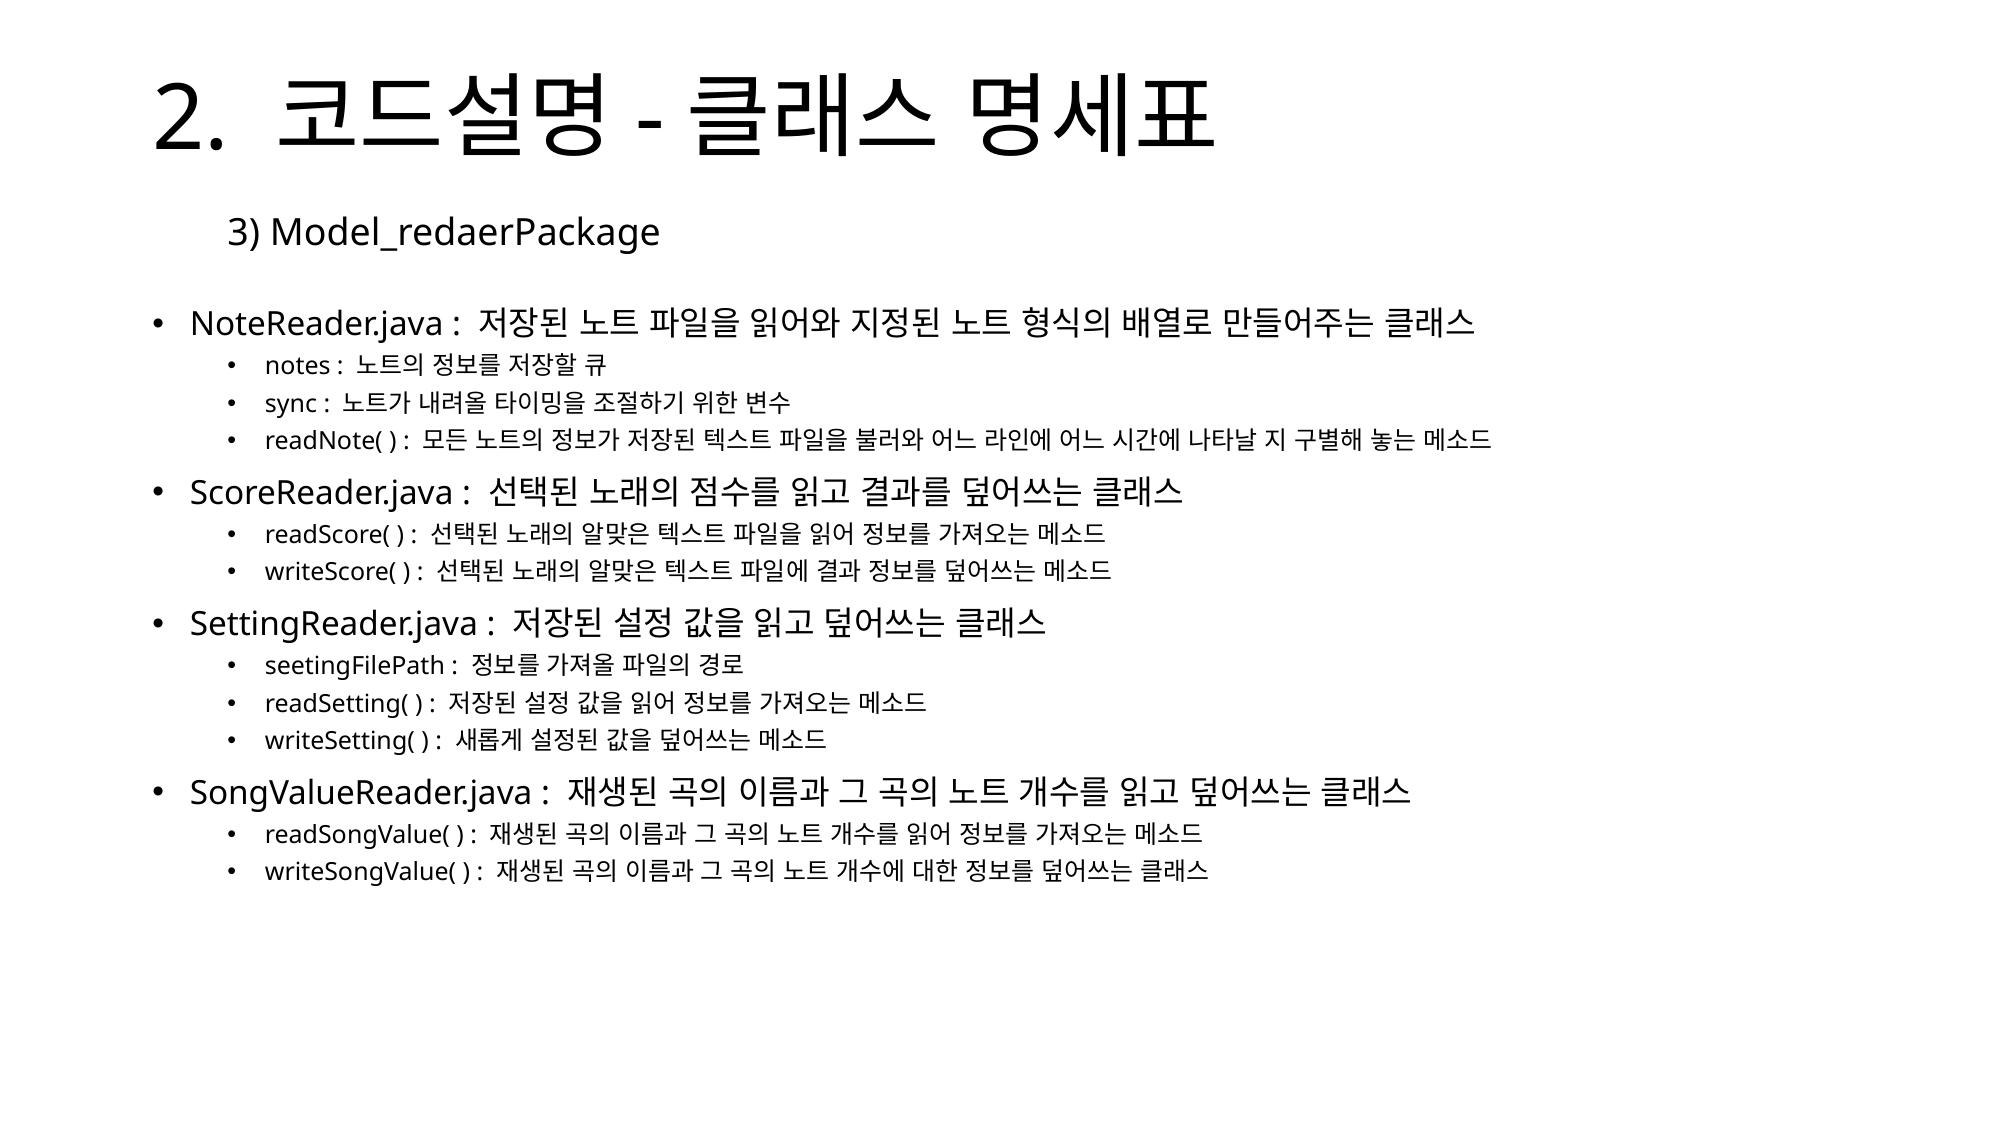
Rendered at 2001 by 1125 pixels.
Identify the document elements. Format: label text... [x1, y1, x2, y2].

list NoteReader.java : 저장된 노트 파일을 읽어와 지정된 노트 형식의 배열로 만들어주는 클래스 notes : 노트의 정보를 저장할 큐 sync : 노트가 내려올 타이밍을 조절하기 위한 변수 readNote( ) : 모든 노트의 정보가 저장된 텍스트 파일을 불러와 어느 라인에 어느 시간에 나타날 지 구별해 놓는 메소드 ScoreReader.java : 선택된 노래의 점수를 읽고 결과를 덮어쓰는 클래스 readScore( ) : 선택된 노래의 알맞은 텍스트 파일을 읽어 정보를 가져오는 메소드 writeScore( ) : 선택된 노래의 알맞은 텍스트 파일에 결과 정보를 덮어쓰는 메소드 SettingReader.java : 저장된 설정 값을 읽고 덮어쓰는 클래스 seetingFilePath : 정보를 가져올 파일의 경로 readSetting( ) : 저장된 설정 값을 읽어 정보를 가져오는 메소드 writeSetting( ) : 새롭게 설정된 값을 덮어쓰는 메소드 SongValueReader.java : 재생된 곡의 이름과 그 곡의 노트 개수를 읽고 덮어쓰는 클래스 readSongValue( ) : 재생된 곡의 이름과 그 곡의 노트 개수를 읽어 정보를 가져오는 메소드 writeSongValue( ) : 재생된 곡의 이름과 그 곡의 노트 개수에 대한 정보를 덮어쓰는 클래스 [137, 299, 1863, 1014]
text_box 3) Model_redaerPackage [137, 170, 1863, 291]
title 2. 코드설명-클래스 명세표 [137, 59, 1863, 170]
